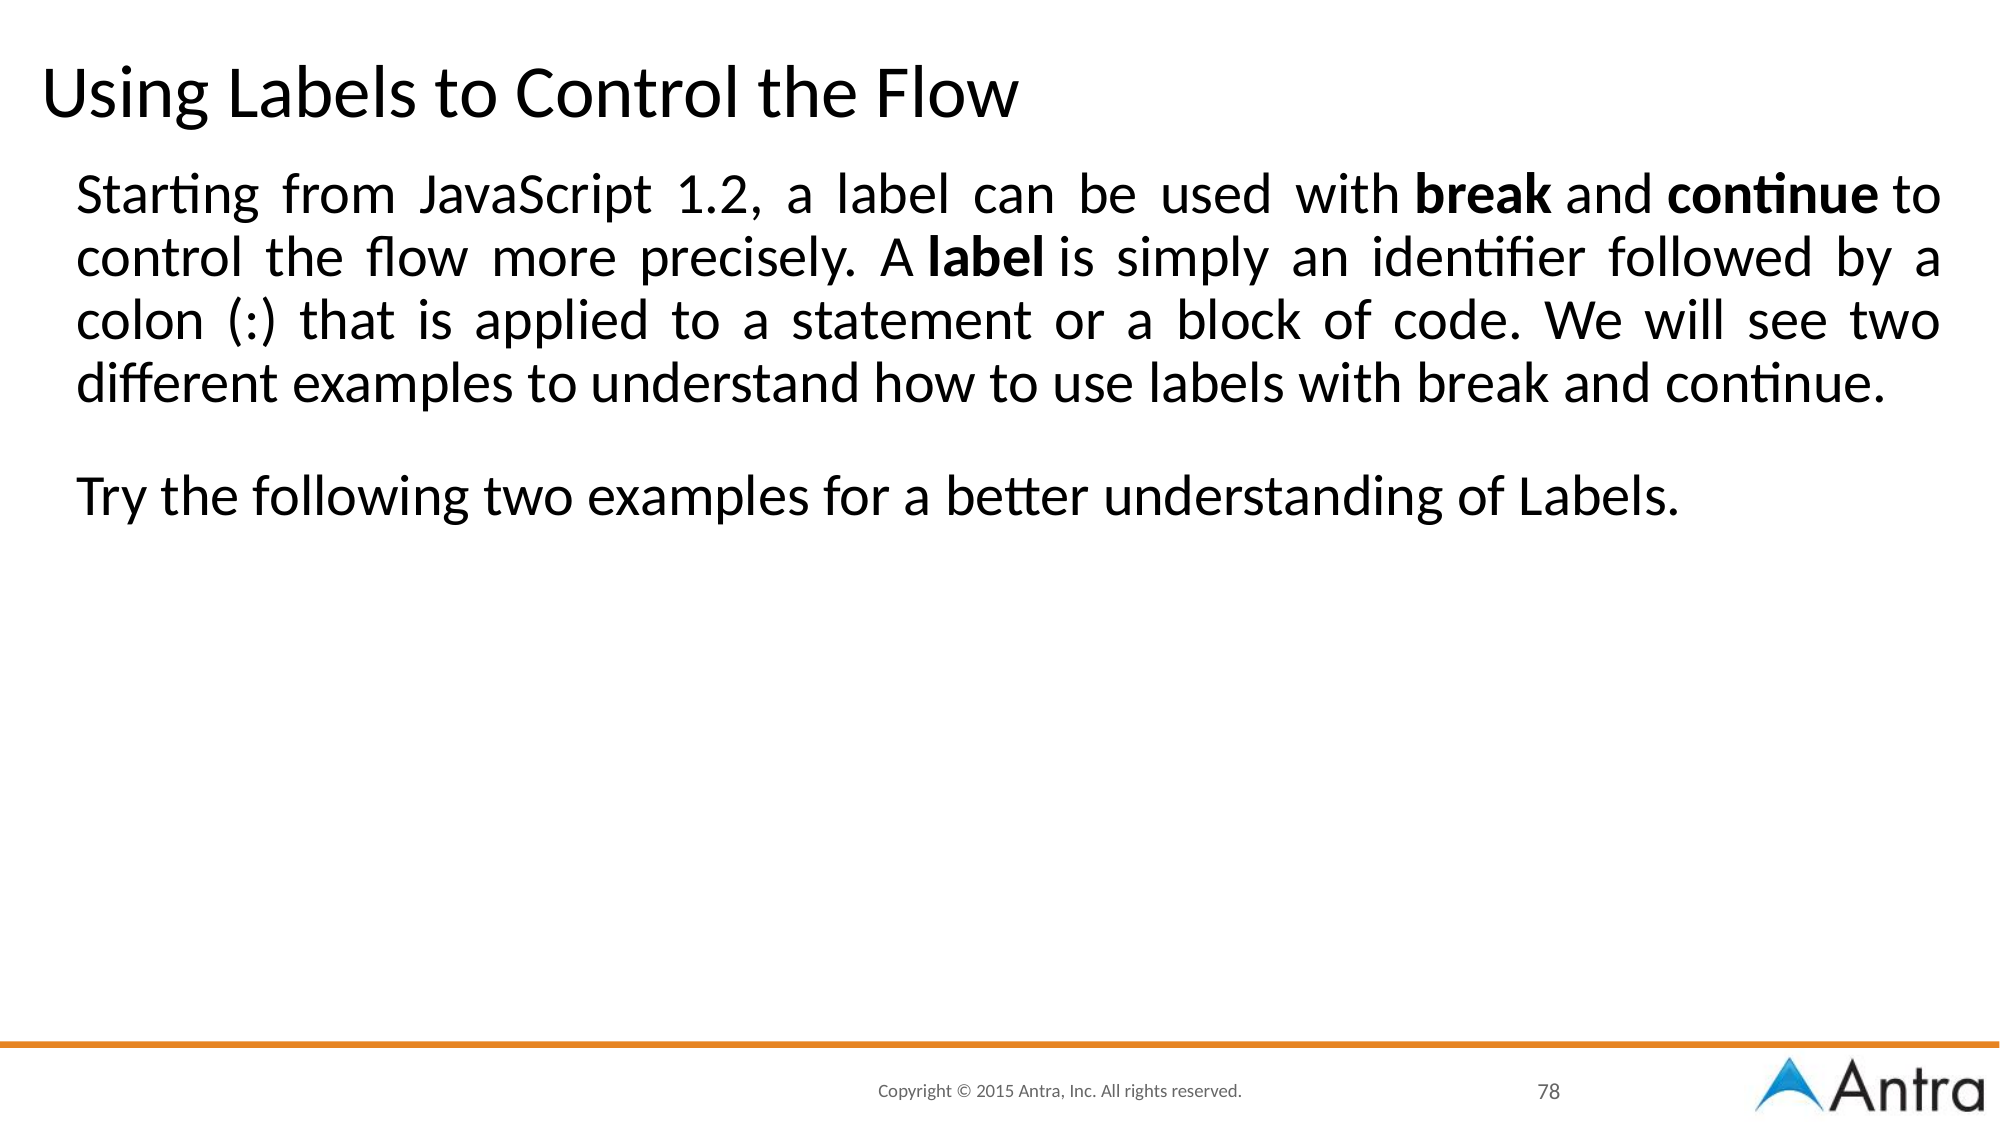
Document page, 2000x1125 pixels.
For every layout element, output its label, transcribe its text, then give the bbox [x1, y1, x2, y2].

picture [1744, 1048, 1994, 1122]
list Starting from JavaScript 1.2, a label can be used with break and continue to control the flow more precisely. A label is simply an identifier followed by a colon (:) that is applied to a statement or a block of code. We will see two different examples to understand how to use labels with break and continue. Try the following two examples for a better understanding of Labels. [75, 163, 1943, 814]
title Using Labels to Control the Flow [41, 38, 1867, 132]
slide_number ‹#› [1498, 1075, 1561, 1106]
